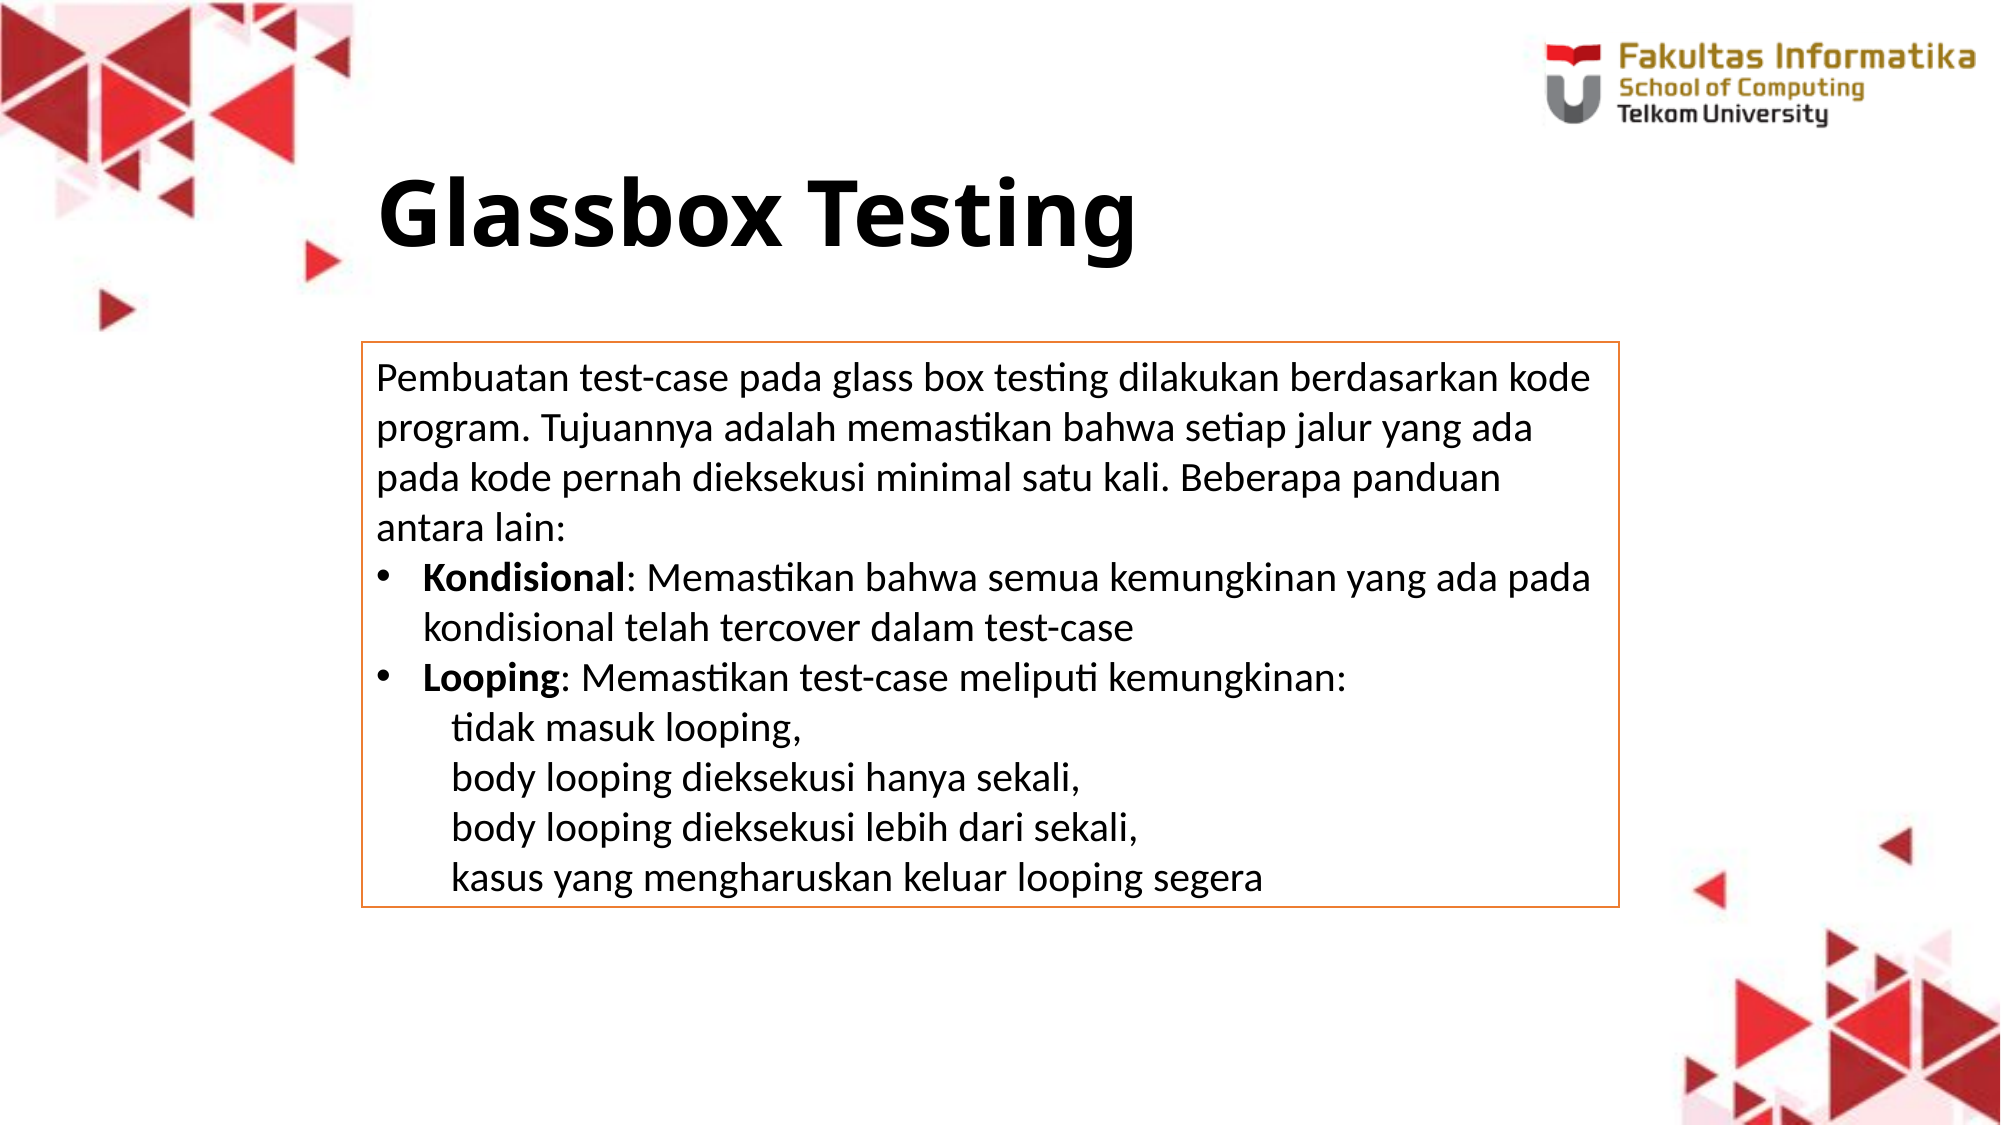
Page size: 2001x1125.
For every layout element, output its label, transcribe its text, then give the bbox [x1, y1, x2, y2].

text_box Pembuatan test-case pada glass box testing dilakukan berdasarkan kode program. Tujuannya adalah memastikan bahwa setiap jalur yang ada pada kode pernah dieksekusi minimal satu kali. Beberapa panduan antara lain: Kondisional: Memastikan bahwa semua kemungkinan yang ada pada kondisional telah tercover dalam test-case Looping: Memastikan test-case meliputi kemungkinan: tidak masuk looping, body looping dieksekusi hanya sekali, body looping dieksekusi lebih dari sekali, kasus yang mengharuskan keluar looping segera [361, 341, 1620, 908]
title Glassbox Testing [361, 143, 1863, 278]
picture [0, 0, 2001, 1125]
